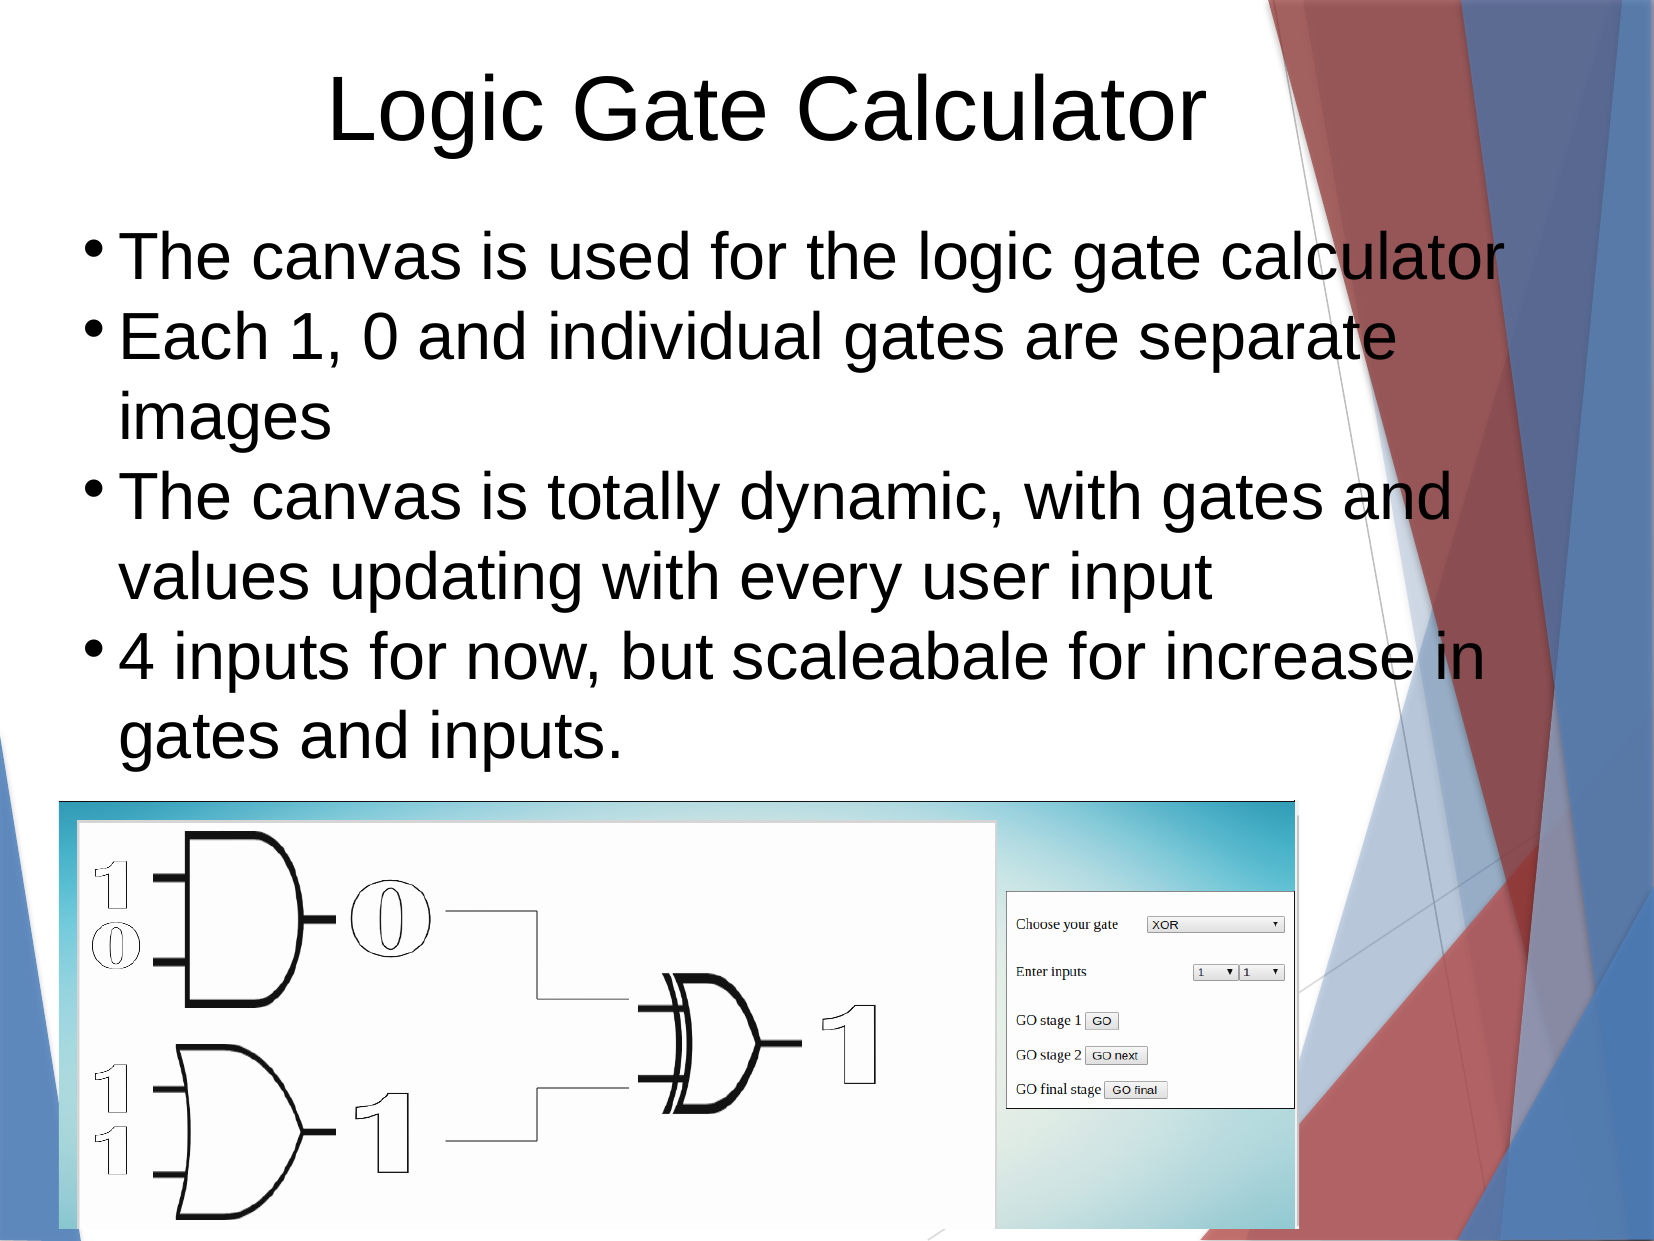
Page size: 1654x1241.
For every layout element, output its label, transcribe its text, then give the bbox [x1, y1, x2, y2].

picture [58, 799, 1300, 1229]
text_box Logic Gate Calculator [23, 0, 1512, 207]
text_box The canvas is used for the logic gate calculator Each 1, 0 and individual gates are separate images The canvas is totally dynamic, with gates and values updating with every user input 4 inputs for now, but scaleabale for increase in gates and inputs. [82, 212, 1571, 932]
